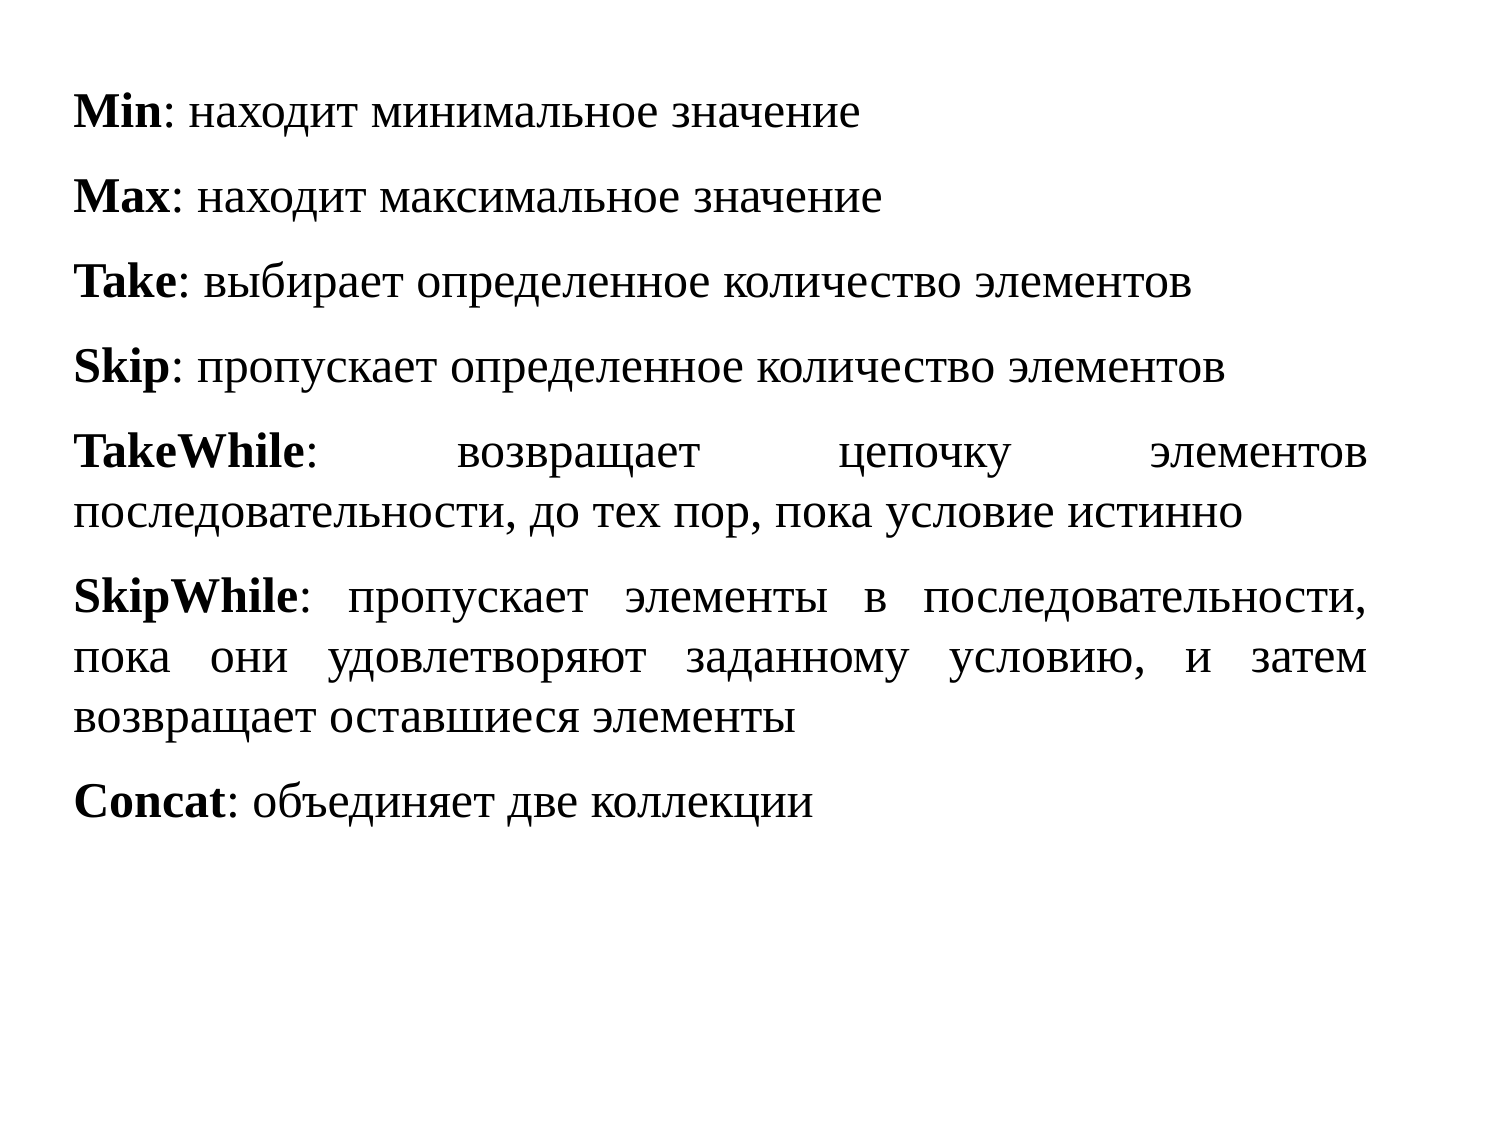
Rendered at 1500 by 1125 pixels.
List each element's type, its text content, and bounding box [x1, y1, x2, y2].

text_box Min: находит минимальное значение Max: находит максимальное значение Take: выбирает определенное количество элементов Skip: пропускает определенное количество элементов TakeWhile: возвращает цепочку элементов последовательности, до тех пор, пока условие истинно SkipWhile: пропускает элементы в последовательности, пока они удовлетворяют заданному условию, и затем возвращает оставшиеся элементы Concat: объединяет две коллекции [58, 70, 1383, 920]
